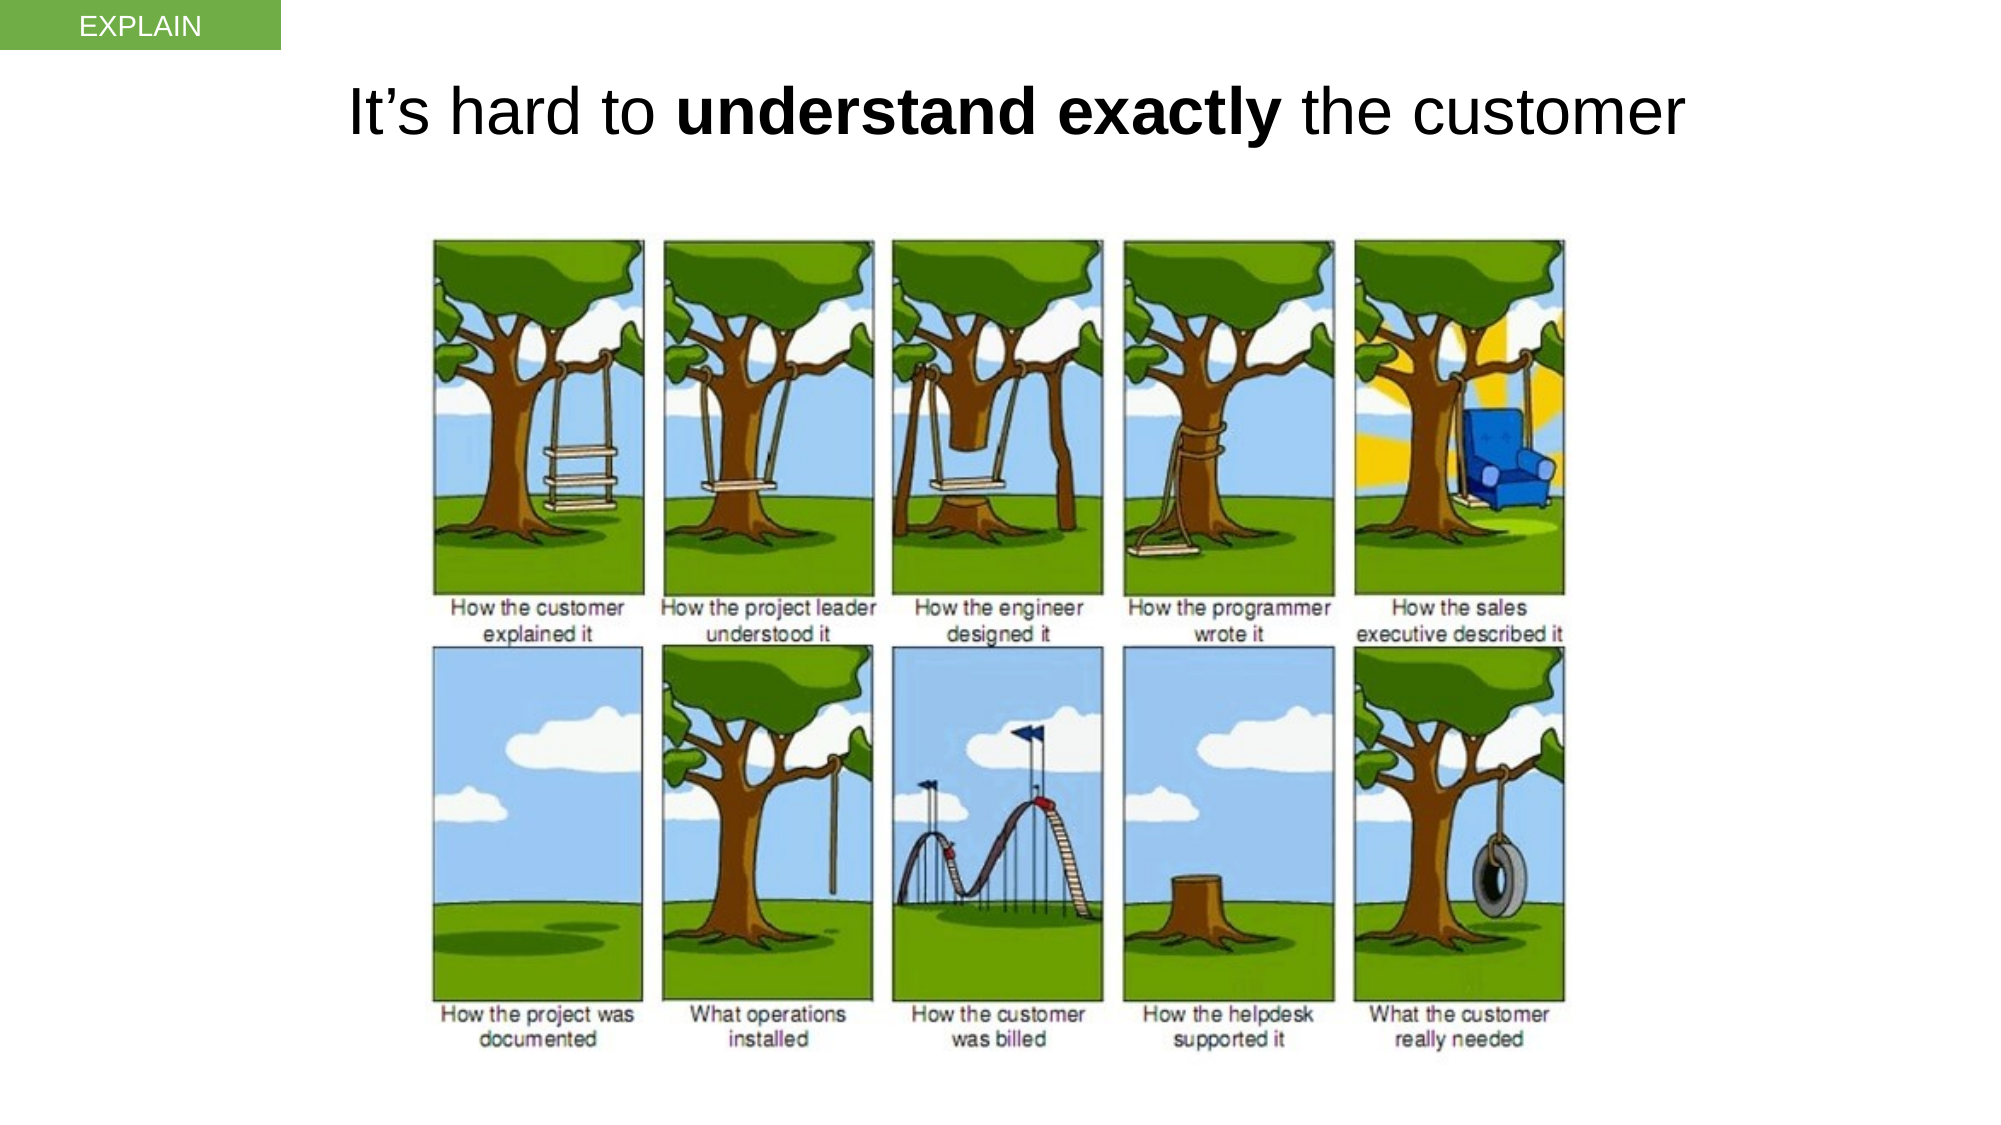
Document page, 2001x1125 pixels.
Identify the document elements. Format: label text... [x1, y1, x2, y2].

picture [425, 232, 1575, 1065]
text_box EXPLAIN [0, 0, 281, 50]
text_box It’s hard to understand exactly the customer [332, 60, 1715, 156]
